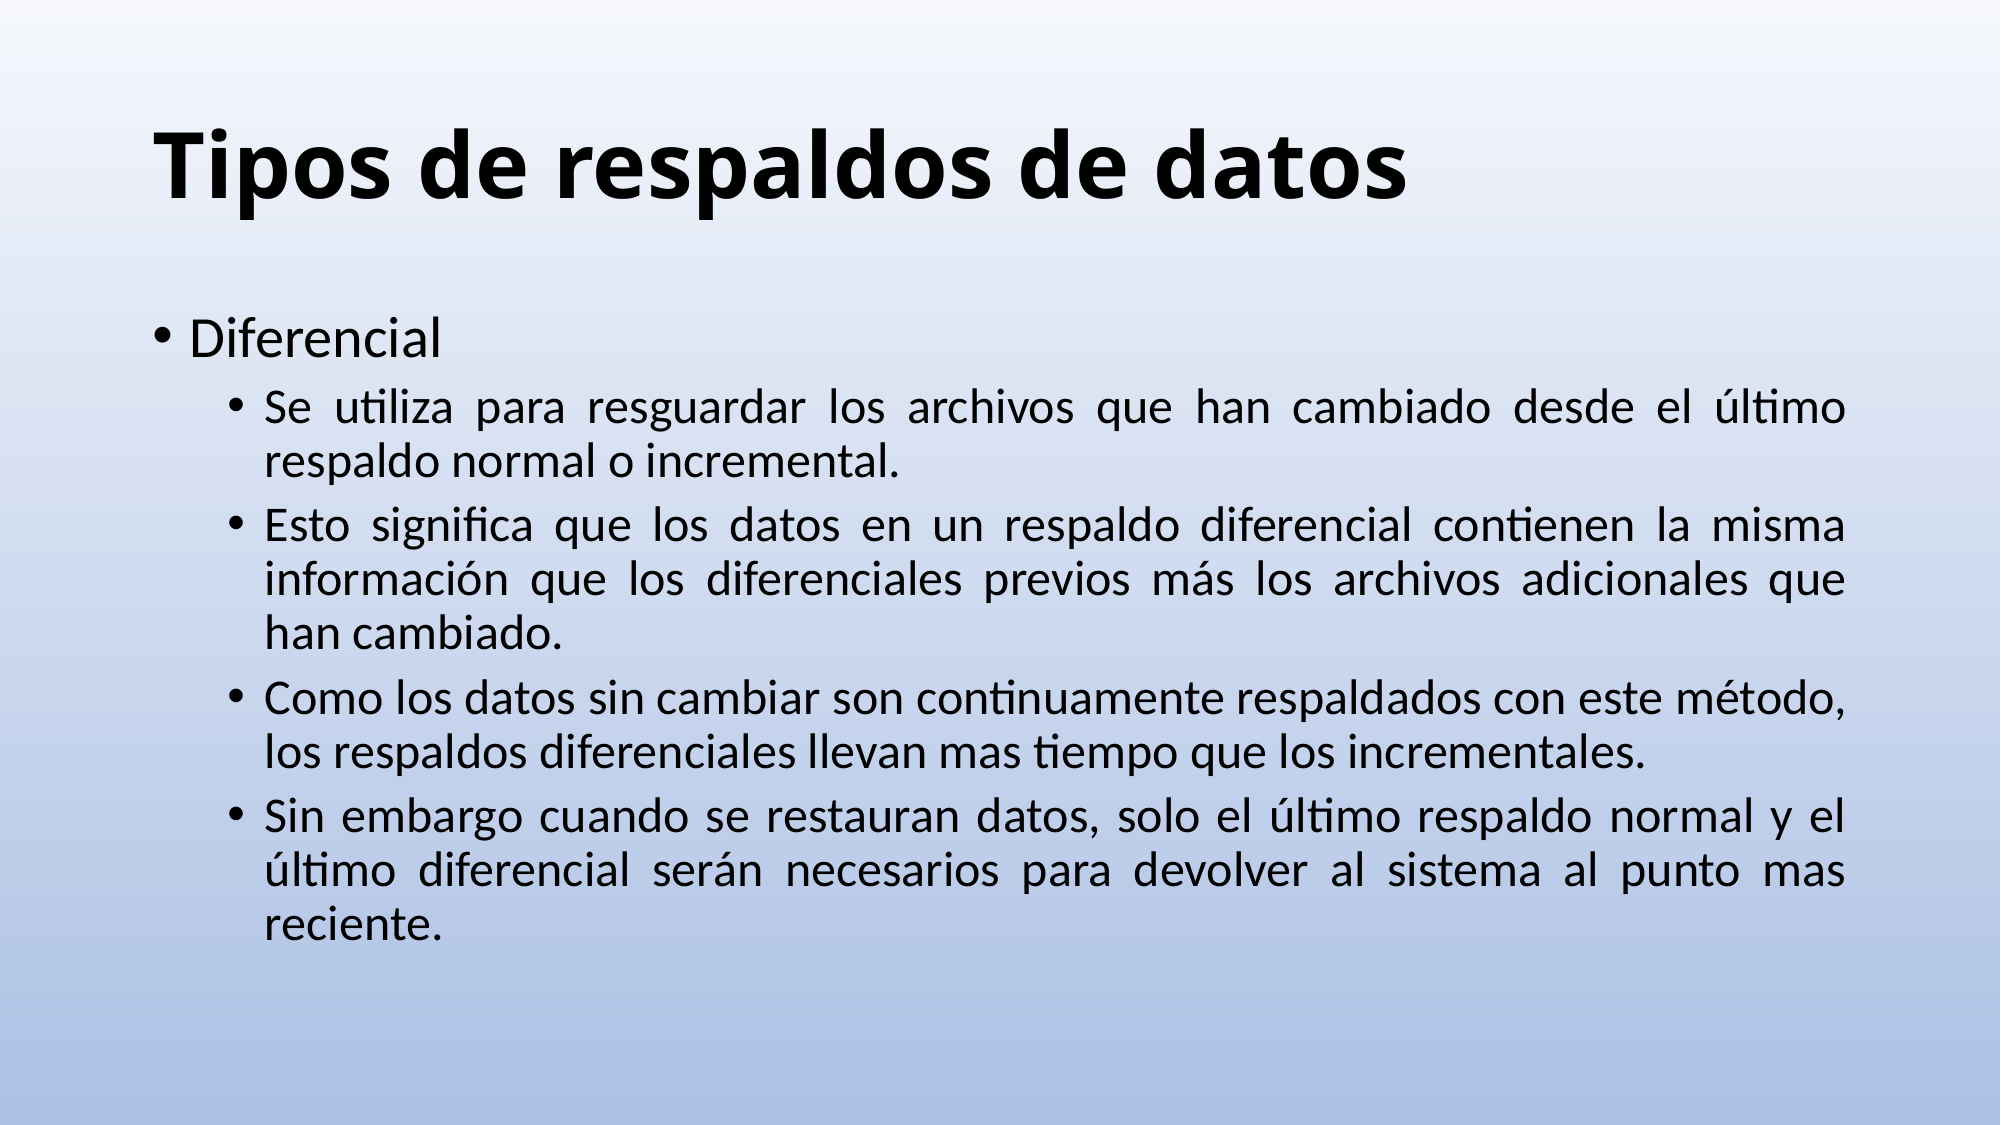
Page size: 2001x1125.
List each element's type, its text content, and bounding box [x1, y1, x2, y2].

title Tipos de respaldos de datos [137, 59, 1863, 278]
list Diferencial Se utiliza para resguardar los archivos que han cambiado desde el último respaldo normal o incremental. Esto significa que los datos en un respaldo diferencial contienen la misma información que los diferenciales previos más los archivos adicionales que han cambiado. Como los datos sin cambiar son continuamente respaldados con este método, los respaldos diferenciales llevan mas tiempo que los incrementales. Sin embargo cuando se restauran datos, solo el último respaldo normal y el último diferencial serán necesarios para devolver al sistema al punto mas reciente. [137, 299, 1863, 1014]
